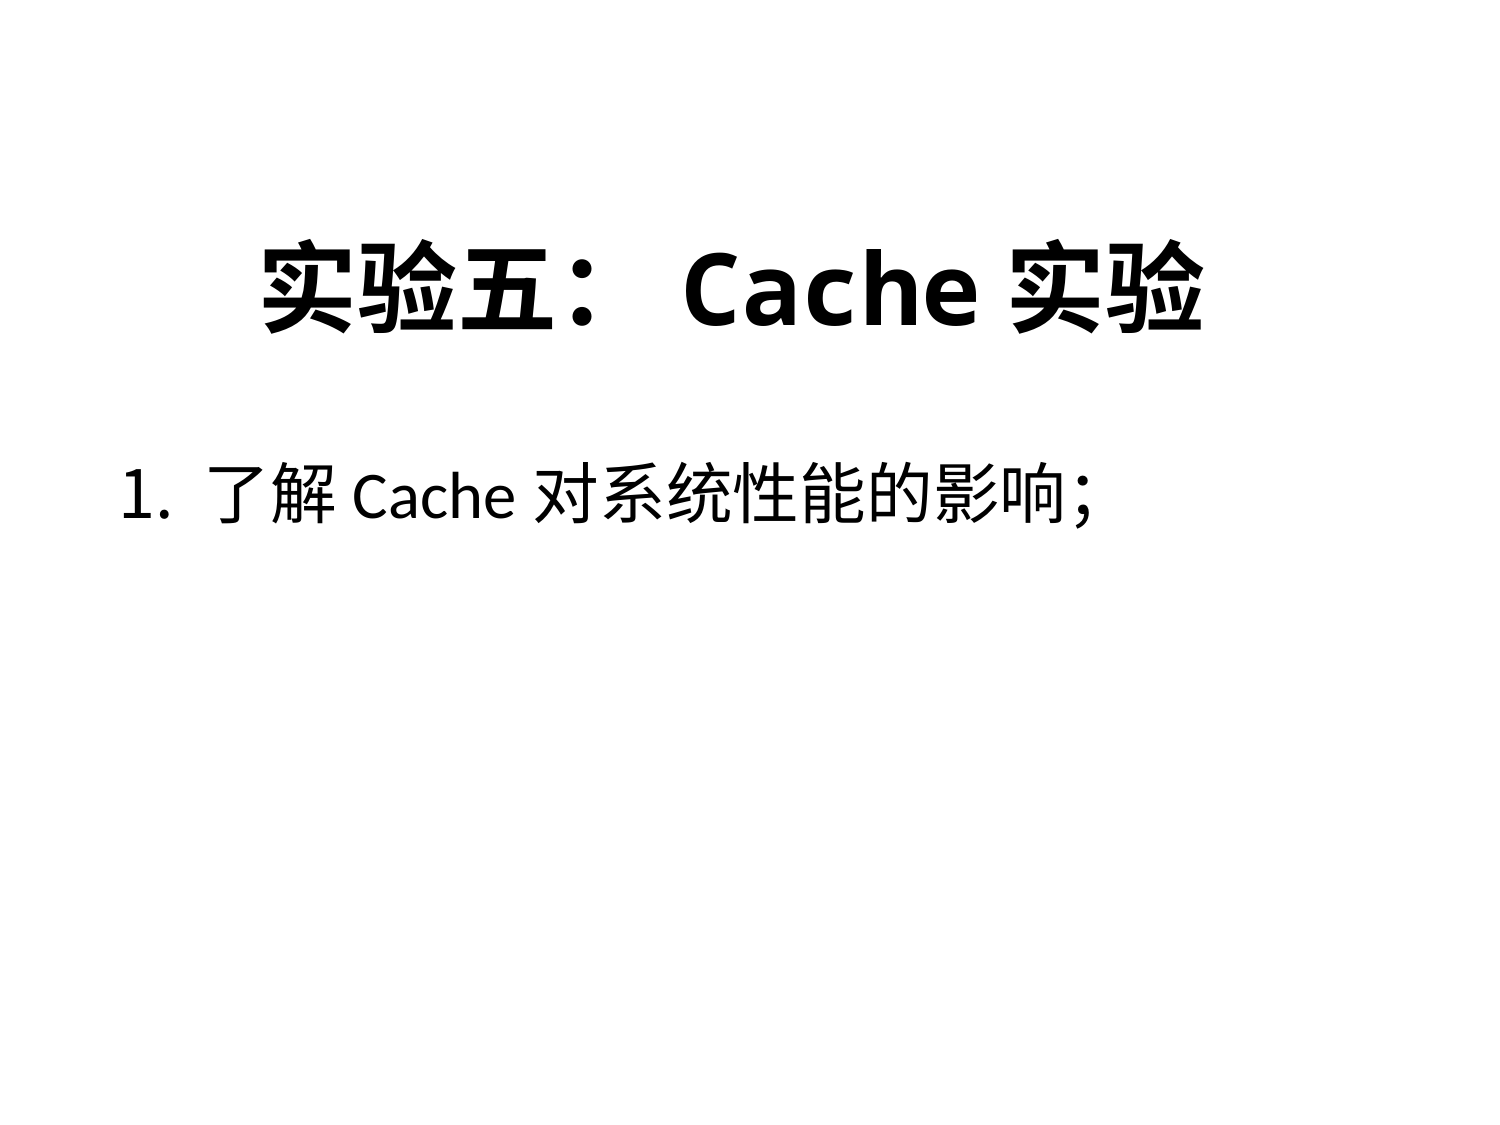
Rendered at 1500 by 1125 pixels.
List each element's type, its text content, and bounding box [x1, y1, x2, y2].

subtitle 了解Cache对系统性能的影响； [103, 453, 1419, 1004]
title 实验五：Cache实验 [116, 184, 1346, 355]
